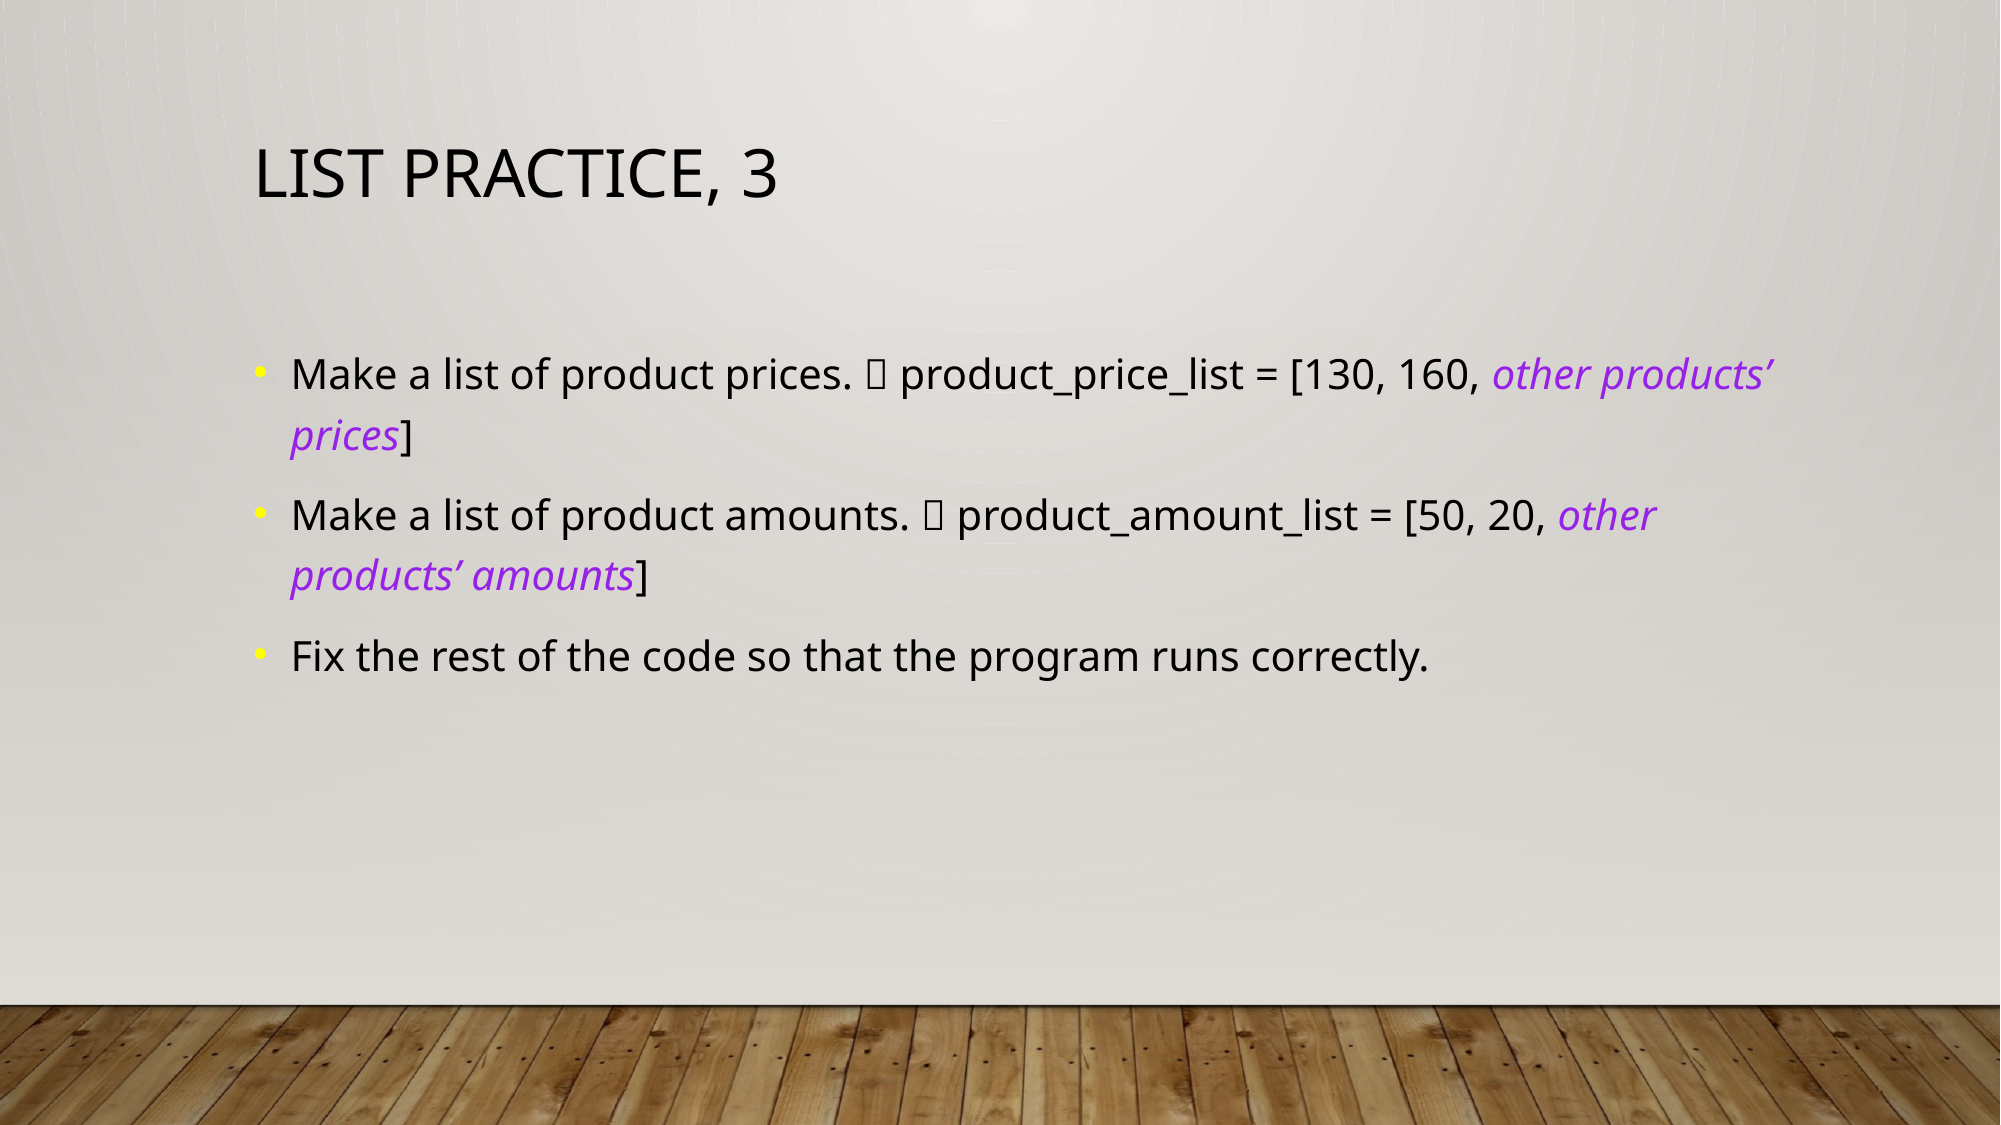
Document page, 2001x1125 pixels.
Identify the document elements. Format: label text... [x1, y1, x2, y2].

text_box List Practice, 3 [238, 131, 1814, 305]
text_box Make a list of product prices.  product_price_list = [130, 160, other products’ prices] Make a list of product amounts.  product_amount_list = [50, 20, other products’ amounts] Fix the rest of the code so that the program runs correctly. [238, 330, 1814, 897]
picture [0, 1005, 2000, 1125]
